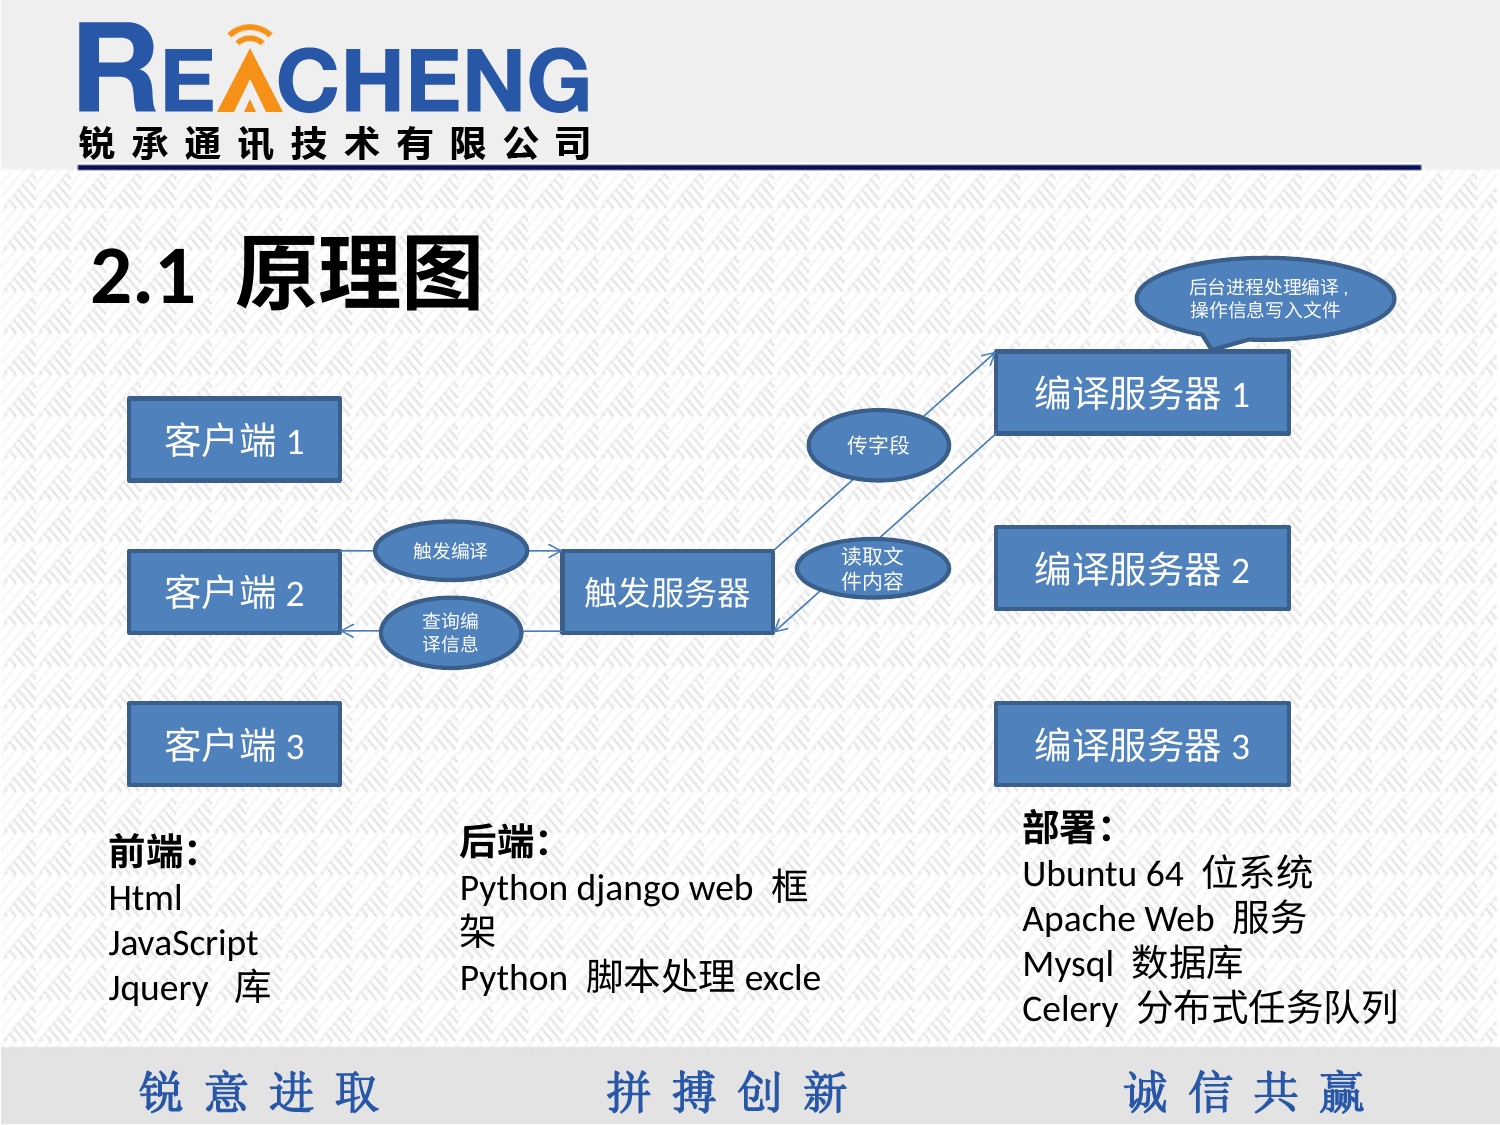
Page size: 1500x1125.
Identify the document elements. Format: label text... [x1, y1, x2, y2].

title 2.1 原理图 [75, 212, 1425, 401]
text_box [773, 351, 997, 432]
text_box 触发编译 [375, 559, 527, 583]
picture [0, 0, 1500, 1125]
text_box 触发编译 [373, 519, 530, 549]
text_box 客户端1 [127, 396, 342, 483]
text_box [773, 433, 997, 633]
text_box 后台进程处理编译, 操作信息写入文件 [1134, 255, 1397, 353]
text_box 编译服务器3 [994, 701, 1291, 787]
text_box 前端： Html JavaScript Jquery 库 [93, 820, 399, 1015]
text_box 后端： Python django web 框架 Python 脚本处理excle [445, 810, 856, 1006]
text_box 部署： Ubuntu 64 位系统 Apache Web 服务 Mysql 数据库 Celery 分布式任务队列 [1007, 796, 1430, 1037]
text_box 客户端3 [127, 701, 342, 787]
text_box 编译服务器1 [994, 349, 1291, 436]
text_box 编译服务器2 [1001, 525, 1291, 611]
text_box 客户端2 [127, 549, 342, 635]
text_box 查询编译信息 [379, 639, 523, 671]
text_box 查询编译信息 [379, 595, 524, 629]
text_box 触发服务器 [560, 549, 769, 635]
